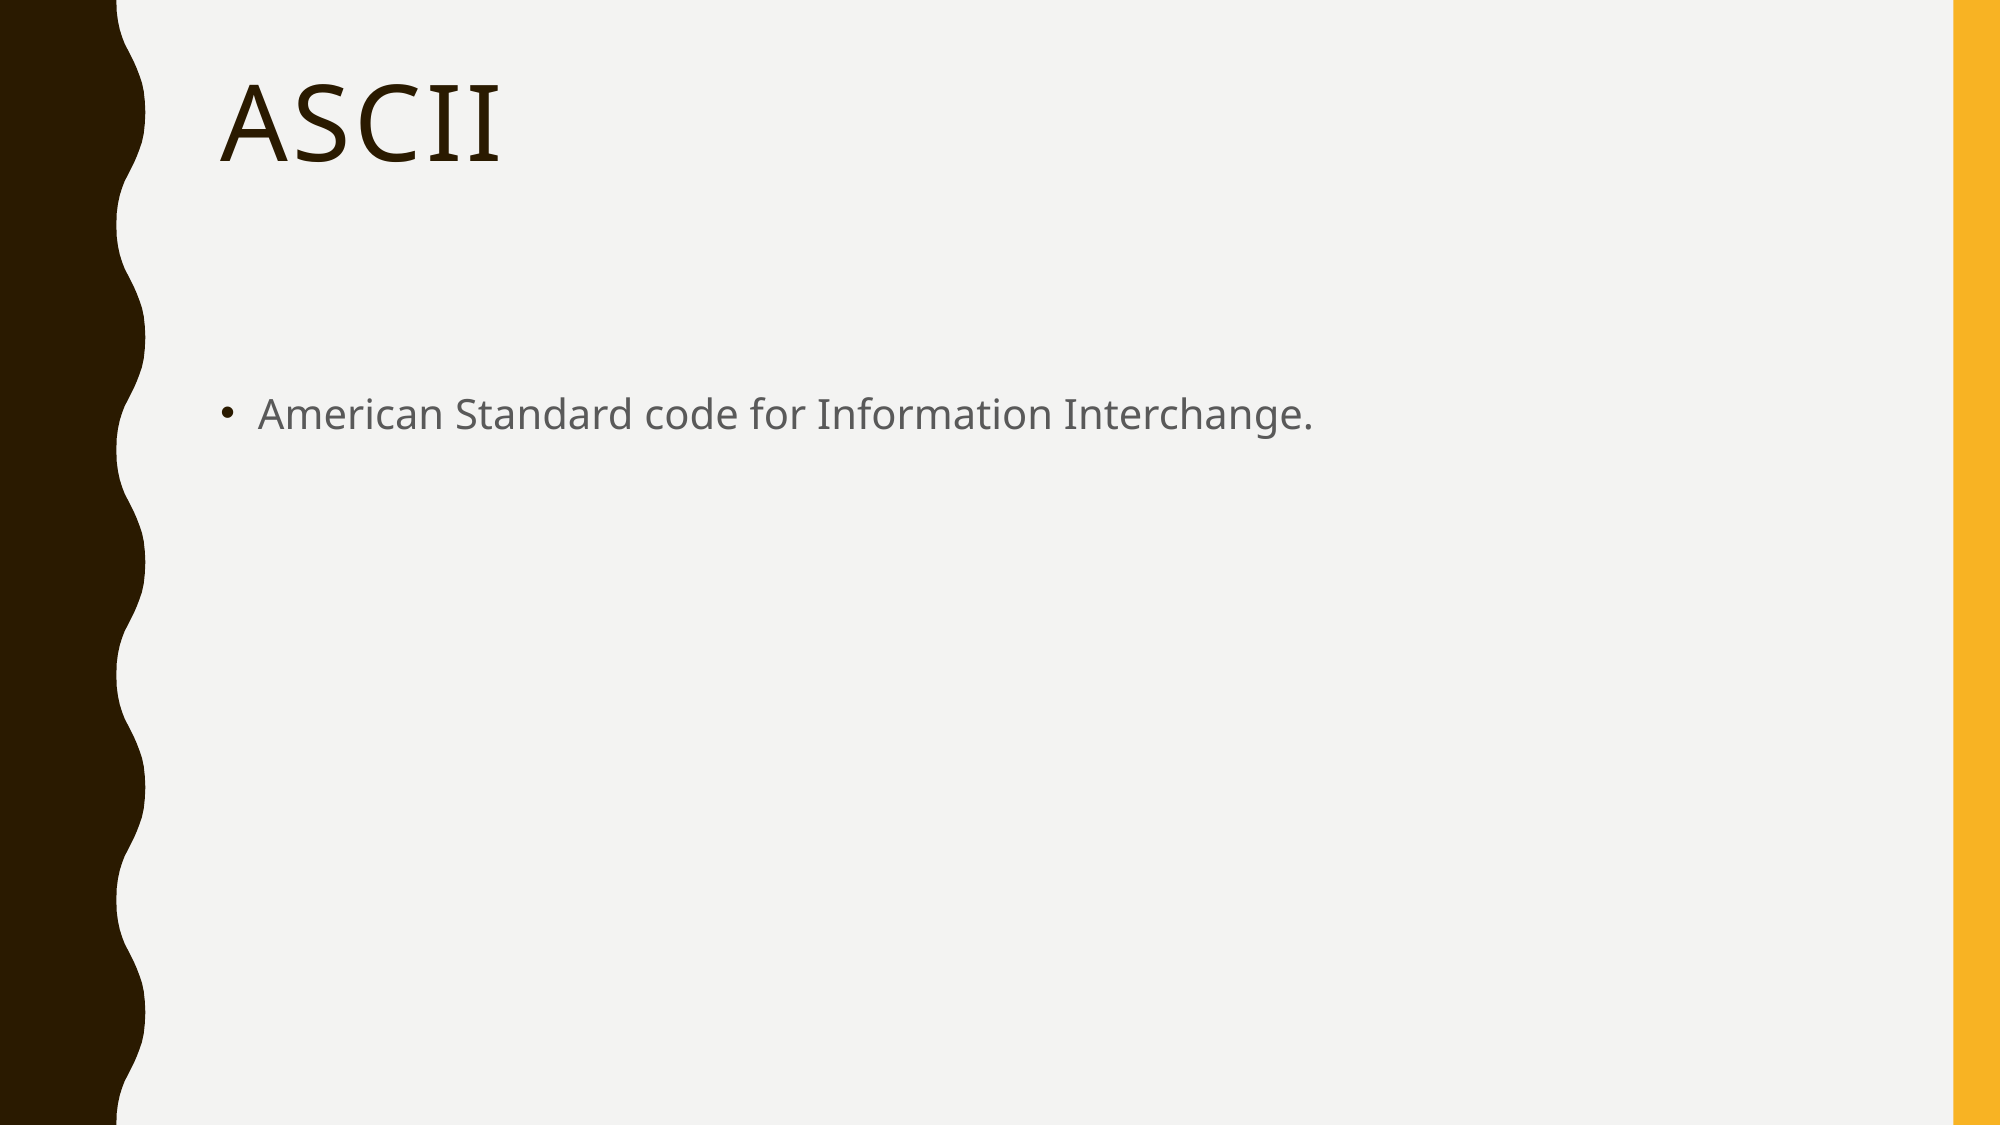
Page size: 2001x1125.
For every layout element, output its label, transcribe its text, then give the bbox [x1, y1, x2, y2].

title ASCII [205, 62, 1875, 308]
list American Standard code for Information Interchange. [205, 375, 1875, 965]
